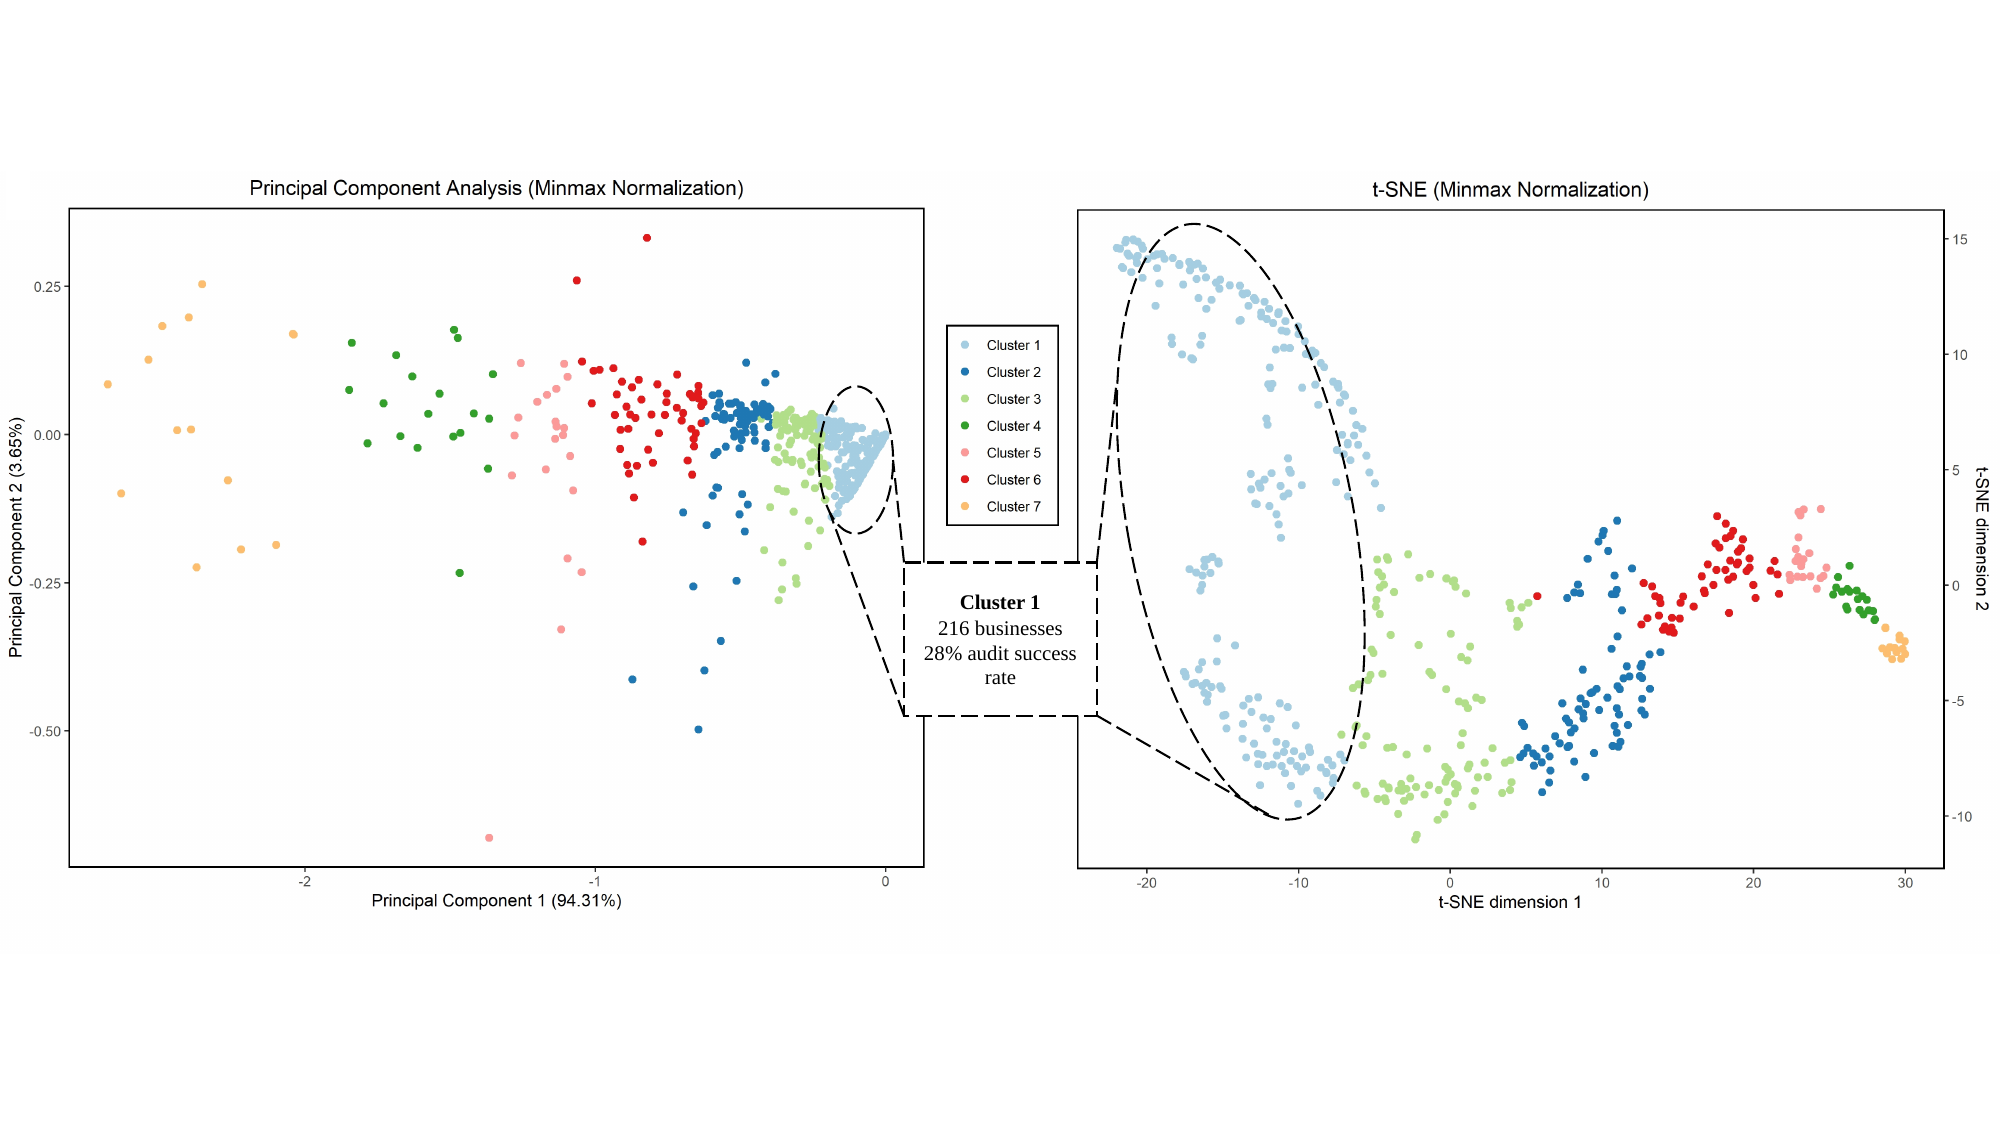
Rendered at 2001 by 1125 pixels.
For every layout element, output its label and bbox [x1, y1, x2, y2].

text_box [829, 512, 904, 716]
text_box [893, 459, 904, 512]
text_box [1096, 386, 1117, 563]
text_box [1096, 715, 1275, 819]
picture [0, 171, 2000, 954]
